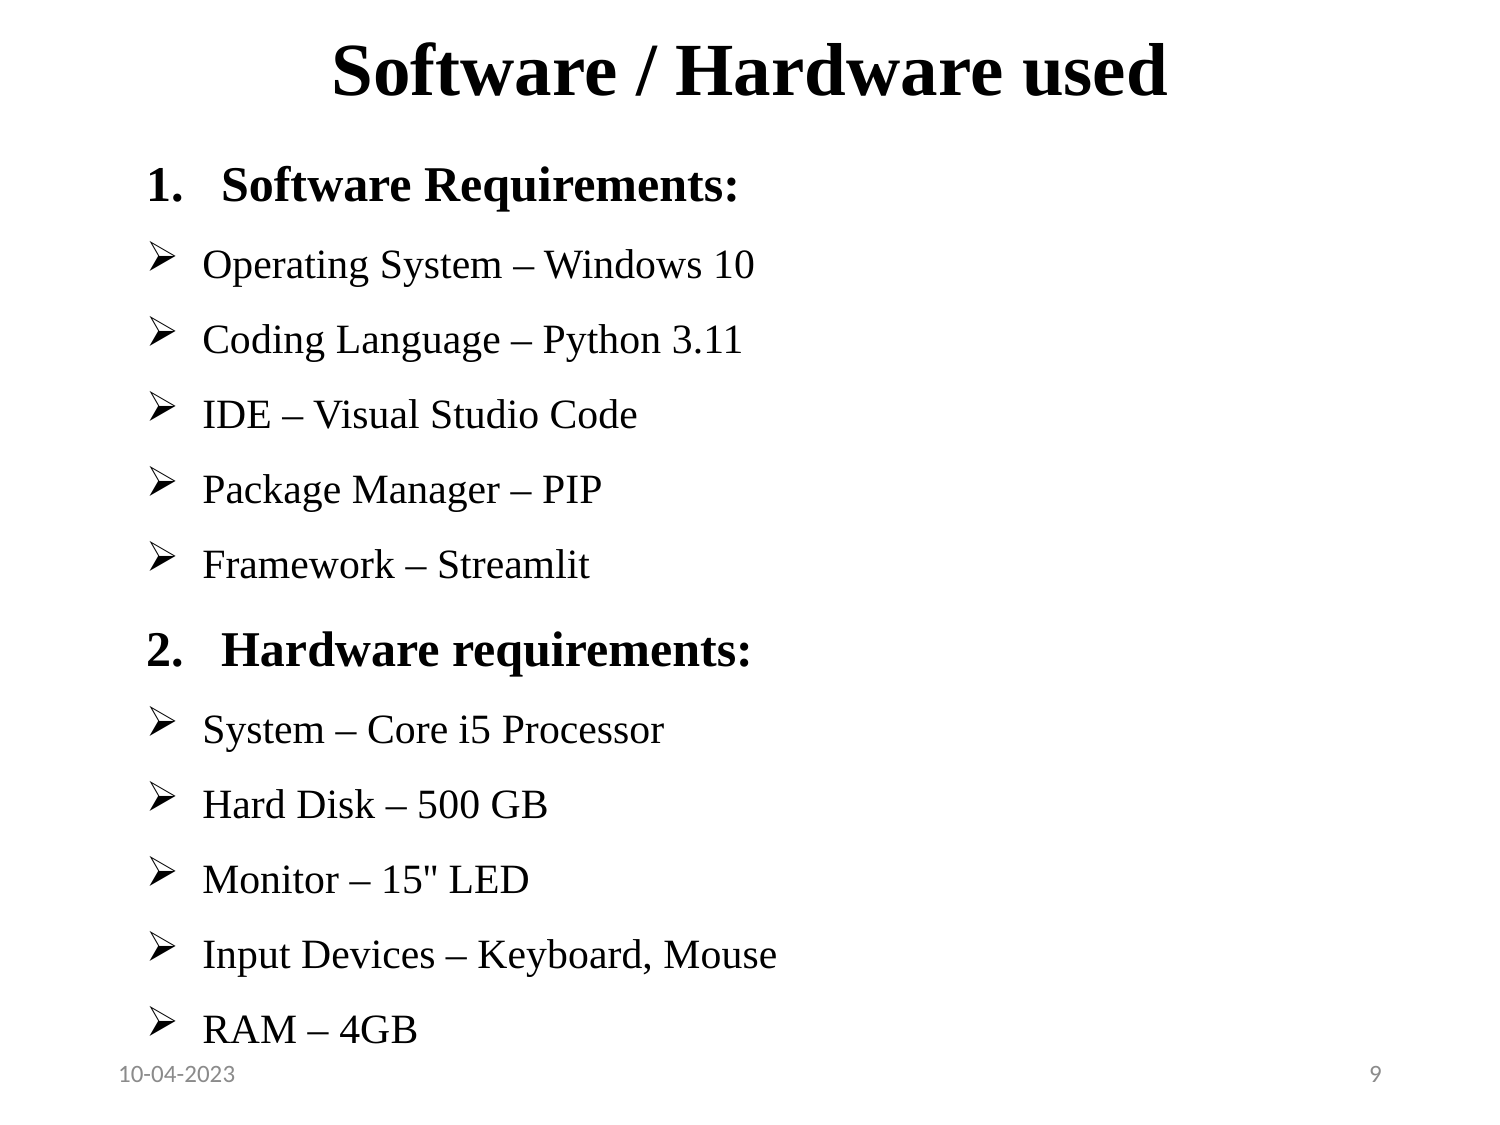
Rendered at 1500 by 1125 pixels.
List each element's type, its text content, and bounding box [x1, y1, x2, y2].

slide_number 9 [1059, 1042, 1397, 1103]
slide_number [103, 1042, 441, 1103]
text_box Software Requirements: Operating System – Windows 10​ Coding Language – Python 3.11​ IDE – Visual Studio Code​ Package Manager – PIP​ Framework – Streamlit 2. Hardware requirements: System – Core i5 Processor​ Hard Disk – 500 GB​ Monitor – 15'' LED​ Input Devices – Keyboard, Mouse​ RAM – 4GB [131, 114, 1369, 1059]
title Software / Hardware used [103, 27, 1397, 115]
